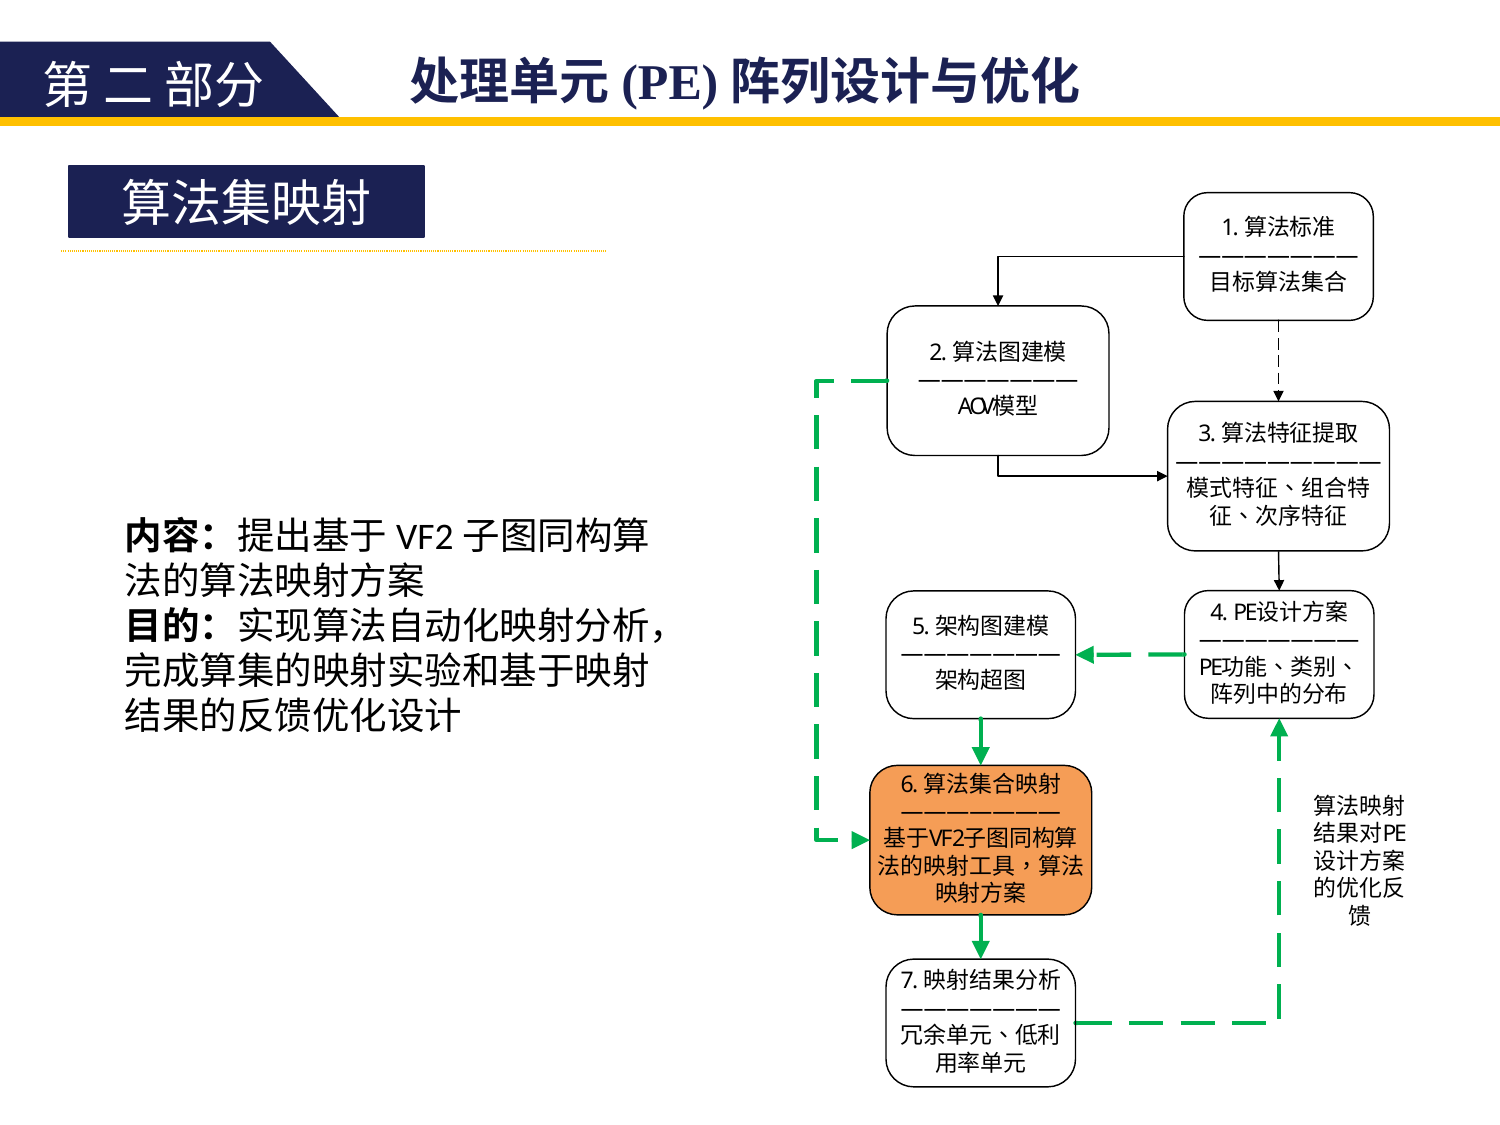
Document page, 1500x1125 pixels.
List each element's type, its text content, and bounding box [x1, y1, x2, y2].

text_box [0, 117, 1500, 126]
text_box [0, 42, 273, 117]
text_box [280, 54, 338, 117]
text_box 内容：提出基于VF2子图同构算法的算法映射方案 目的：实现算法自动化映射分析，完成算集的映射实验和基于映射结果的反馈优化设计 [109, 504, 680, 744]
picture [812, 189, 1417, 1088]
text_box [61, 165, 608, 251]
text_box 第 二 部分 [27, 46, 280, 121]
text_box 处理单元(PE)阵列设计与优化 [394, 42, 1480, 117]
